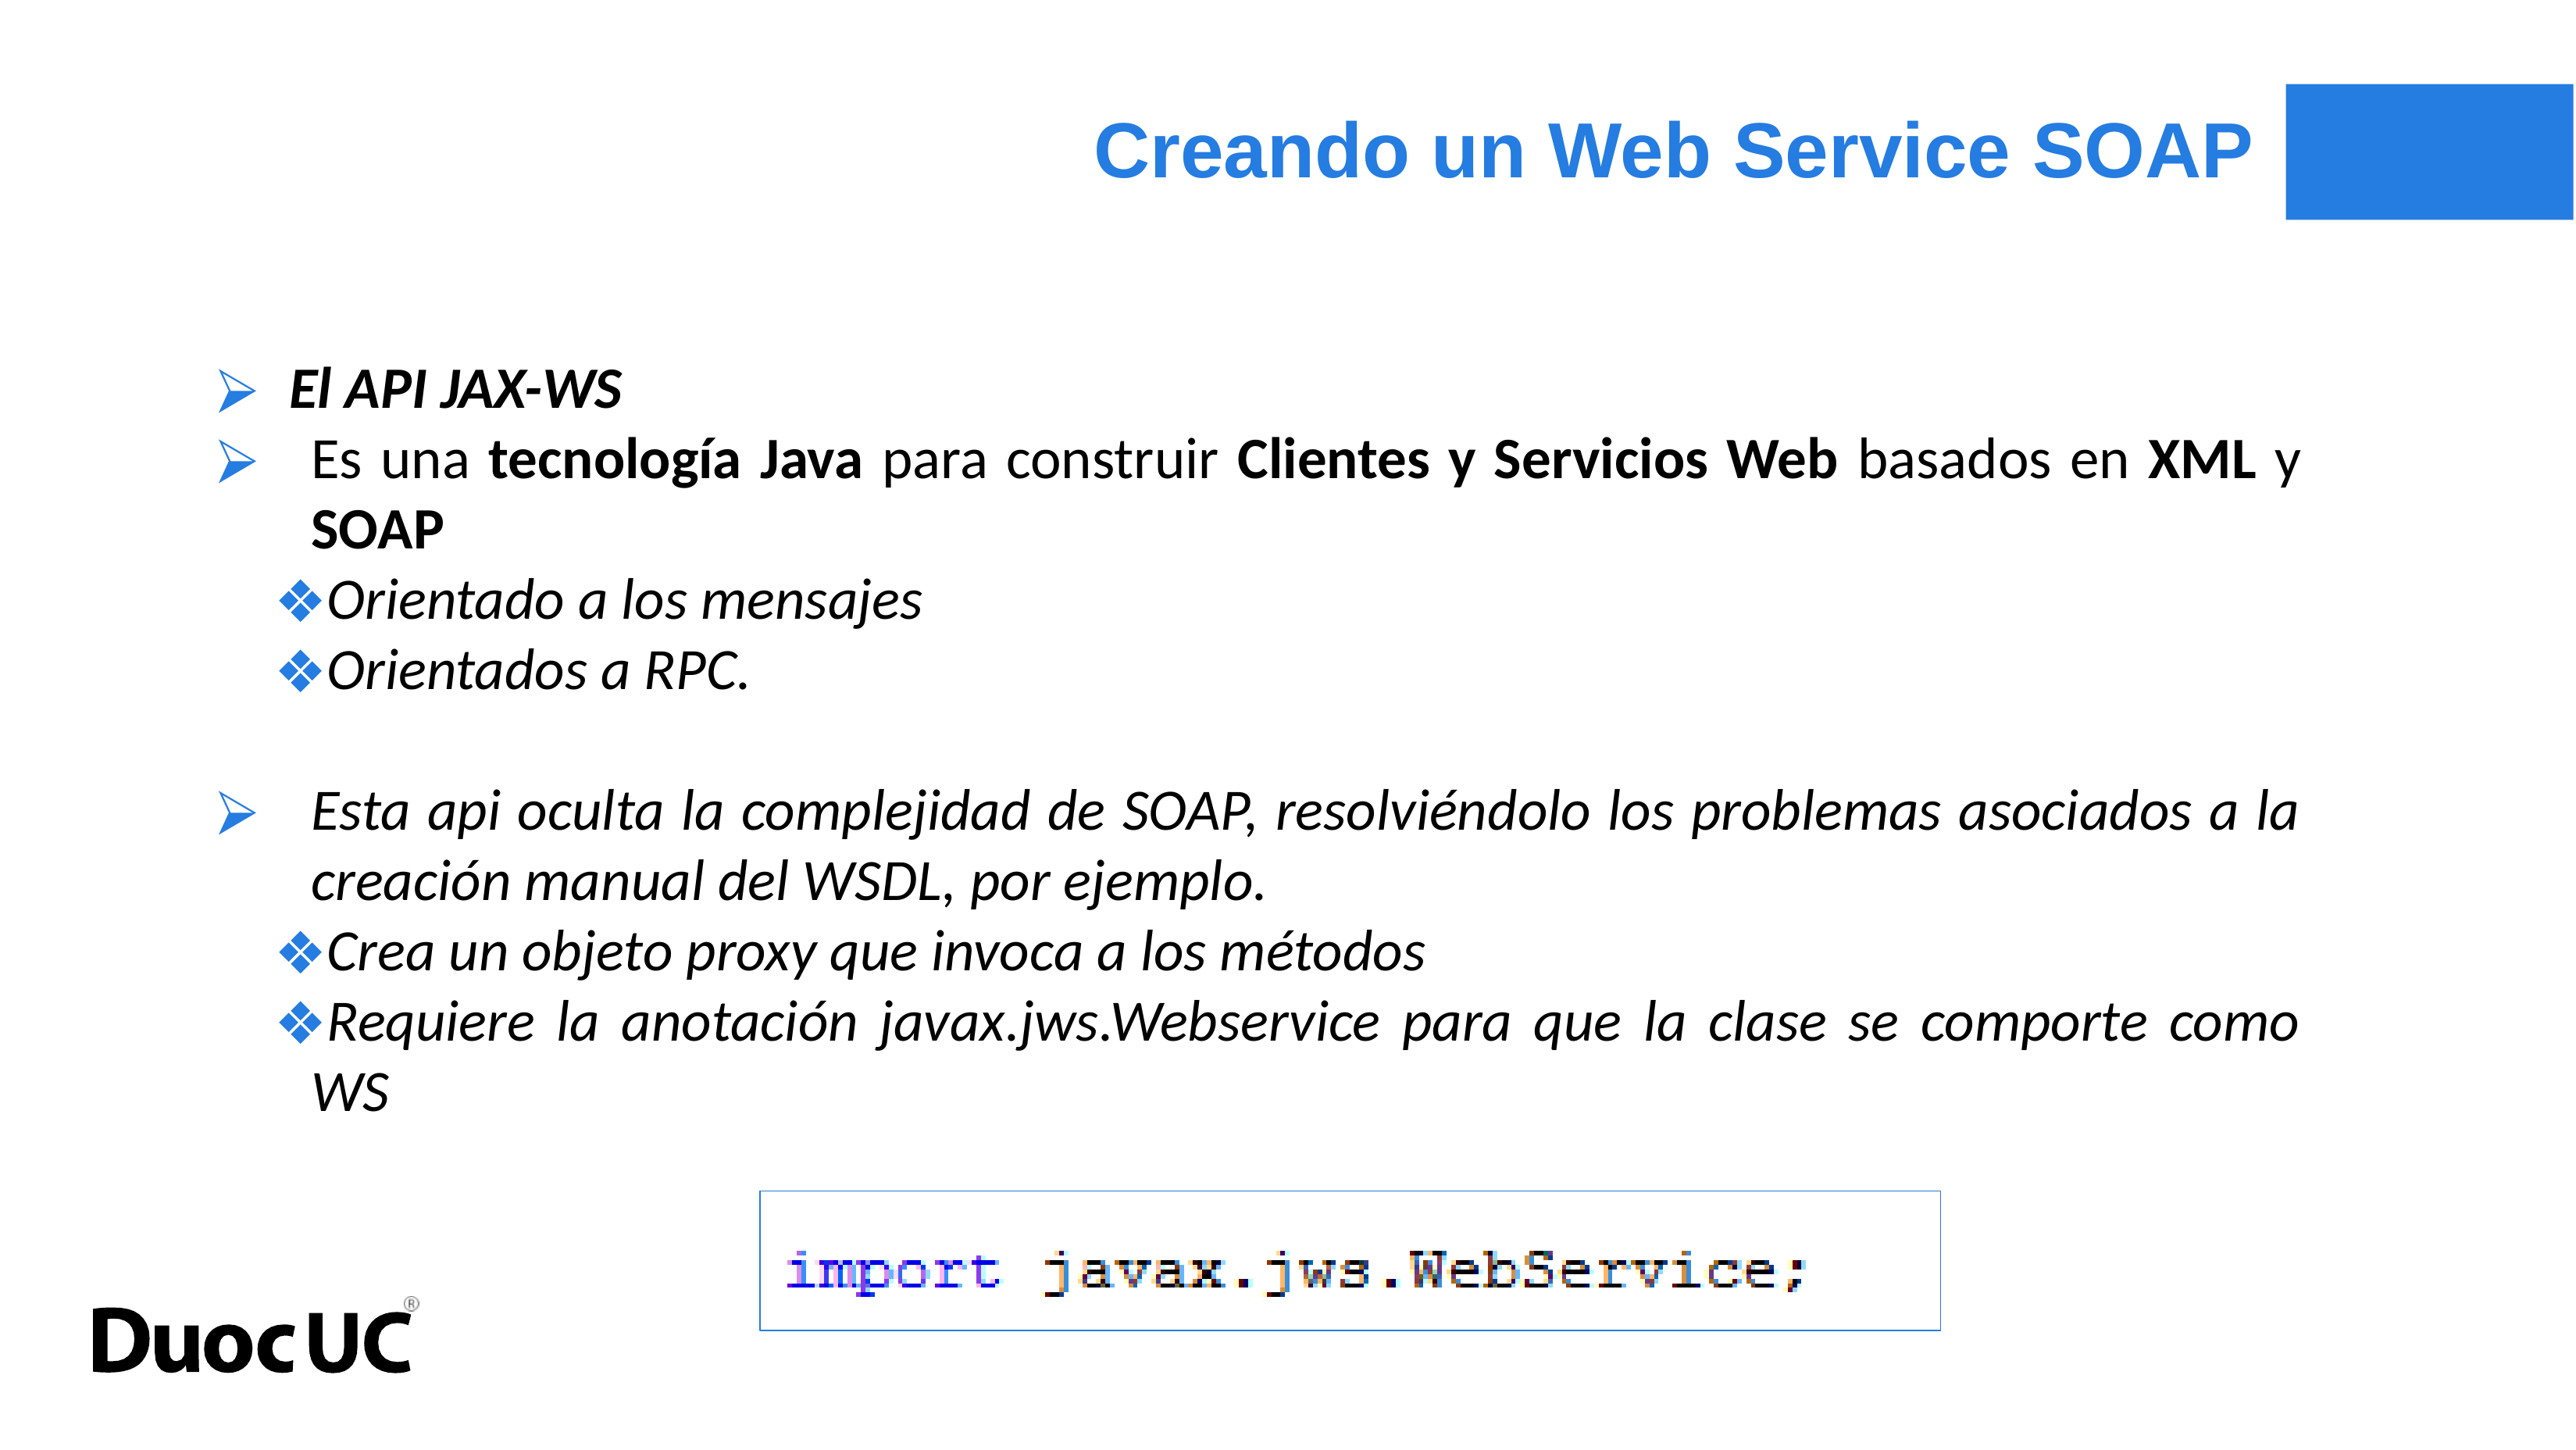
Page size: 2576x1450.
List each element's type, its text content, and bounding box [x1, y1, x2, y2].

list Creando un Web Service SOAP [1063, 99, 2255, 344]
picture [404, 1296, 419, 1312]
picture [760, 1191, 1940, 1330]
text_box El API JAX-WS Es una tecnología Java para construir Clientes y Servicios Web basados en XML y SOAP Orientado a los mensajes Orientados a RPC. Esta api oculta la complejidad de SOAP, resolviéndolo los problemas asociados a la creación manual del WSDL, por ejemplo. Crea un objeto proxy que invoca a los métodos Requiere la anotación javax.jws.Webservice para que la clase se comporte como WS [204, 344, 2314, 1129]
